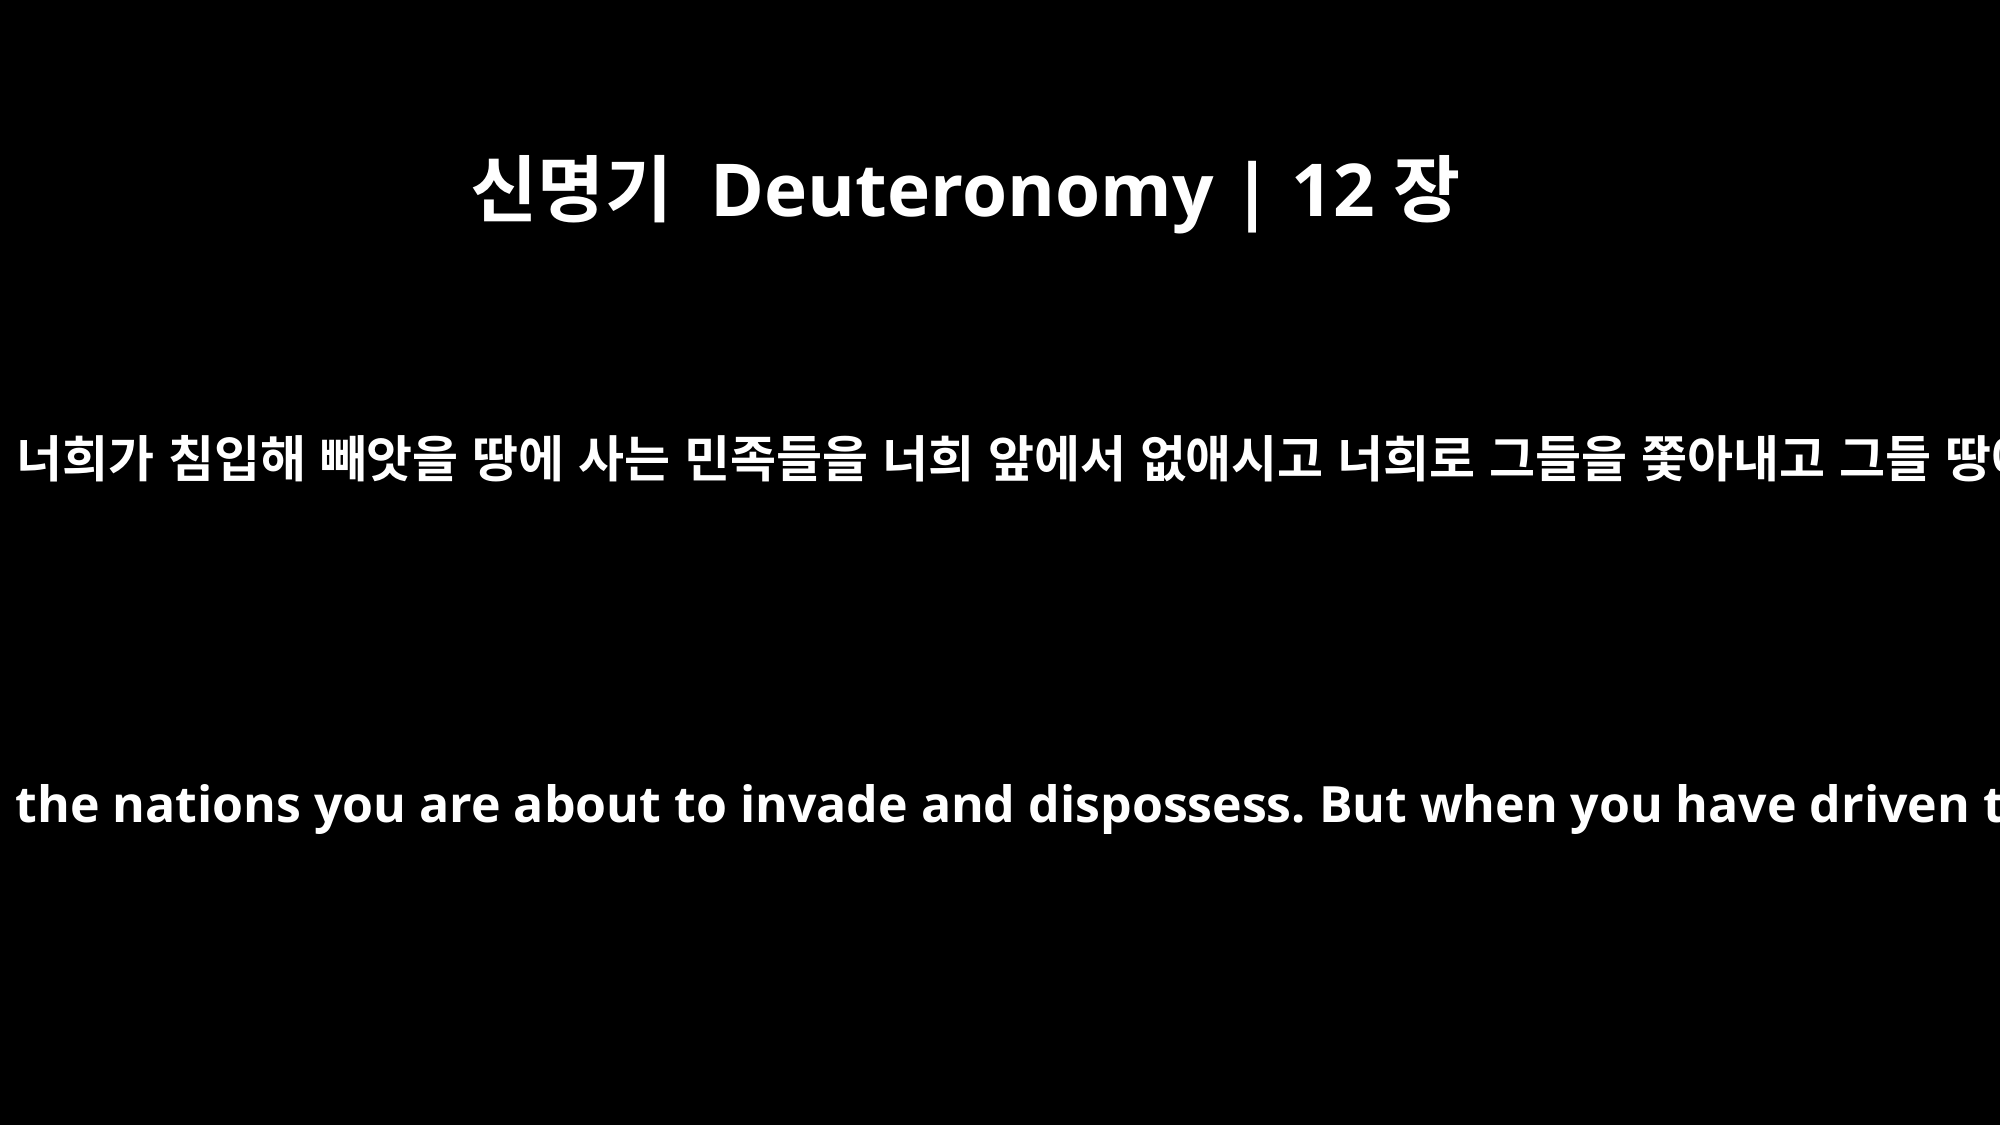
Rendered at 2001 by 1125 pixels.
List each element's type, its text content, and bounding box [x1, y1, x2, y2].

text_box 신명기 Deuteronomy | 12장 [456, 136, 1476, 239]
text_box 29 너희 하나님 여호와께서 너희가 침입해 빼앗을 땅에 사는 민족들을 너희 앞에서 없애시고 너희로 그들을 쫓아내고 그들 땅에 정착하게 하실 때 [0, 359, 2000, 495]
text_box The LORD your God will cut off before you the nations you are about to invade and dispossess. But when you have driven them out and settled in their land, [0, 764, 2000, 840]
